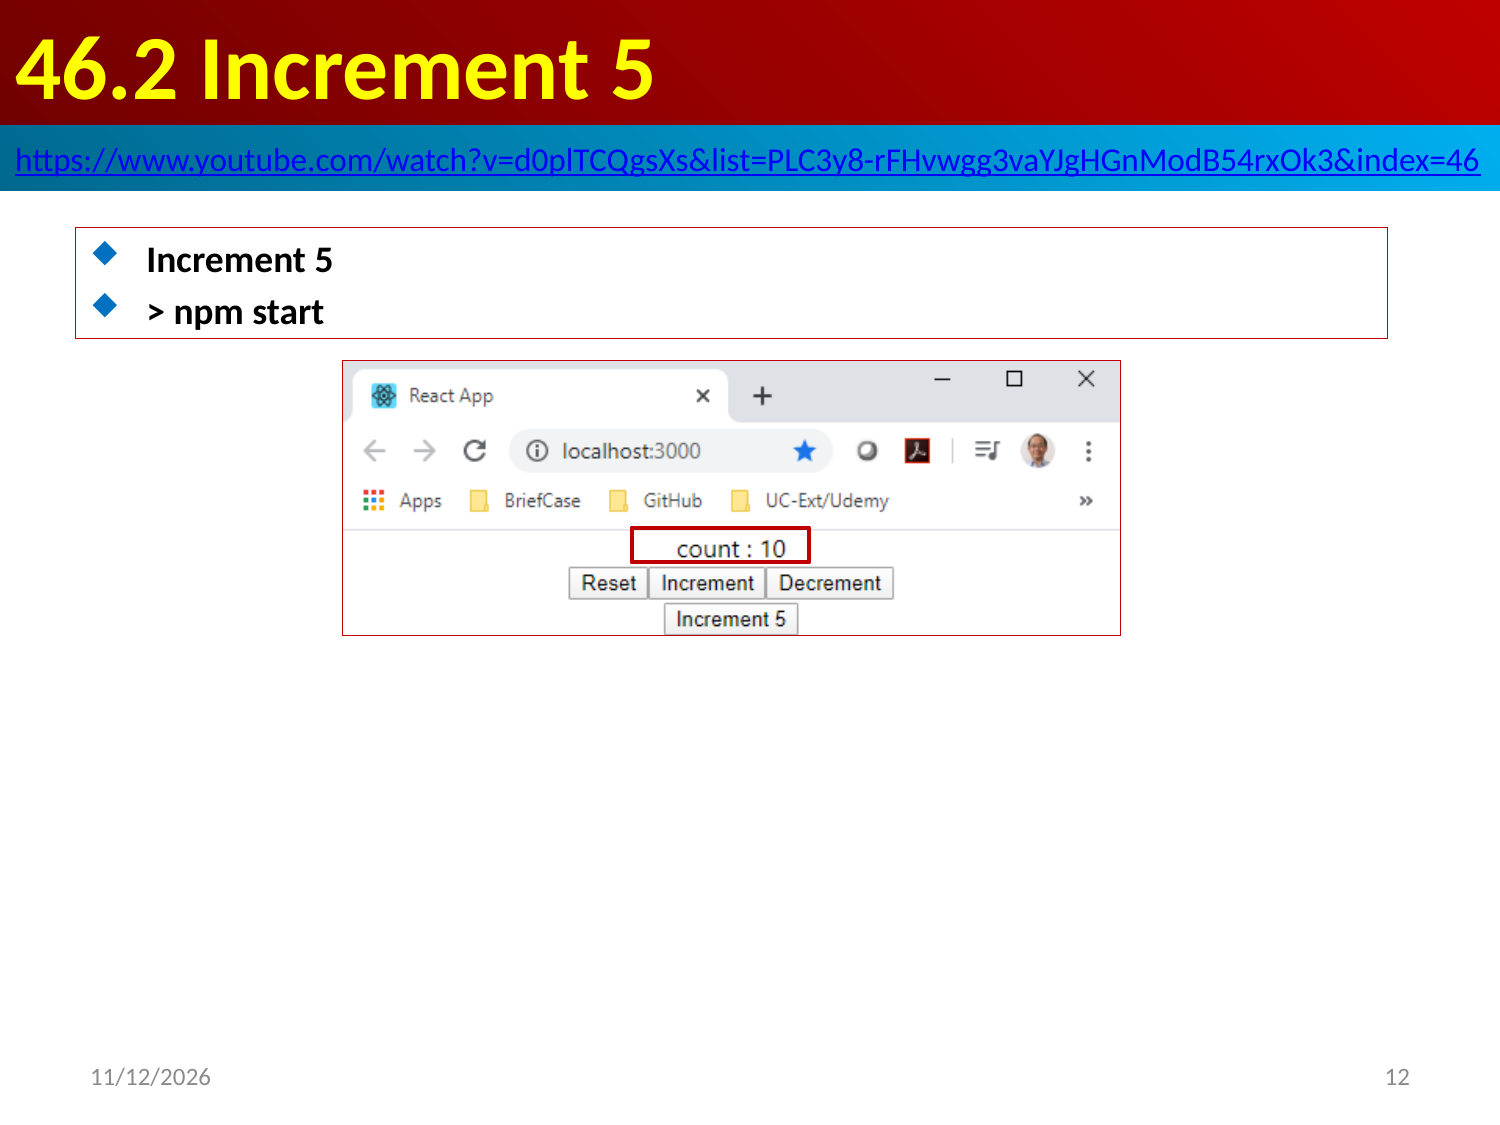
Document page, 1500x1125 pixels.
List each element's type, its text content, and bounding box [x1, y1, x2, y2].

picture [342, 360, 1121, 637]
text_box https://www.youtube.com/watch?v=d0plTCQgsXs&list=PLC3y8-rFHvwgg3vaYJgHGnModB54rxOk3&index=46 [0, 125, 1500, 191]
subtitle Increment 5 > npm start [75, 227, 1388, 339]
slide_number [75, 1042, 425, 1109]
slide_number 12 [1074, 1042, 1425, 1109]
title 46.2 Increment 5 [0, 0, 1500, 125]
